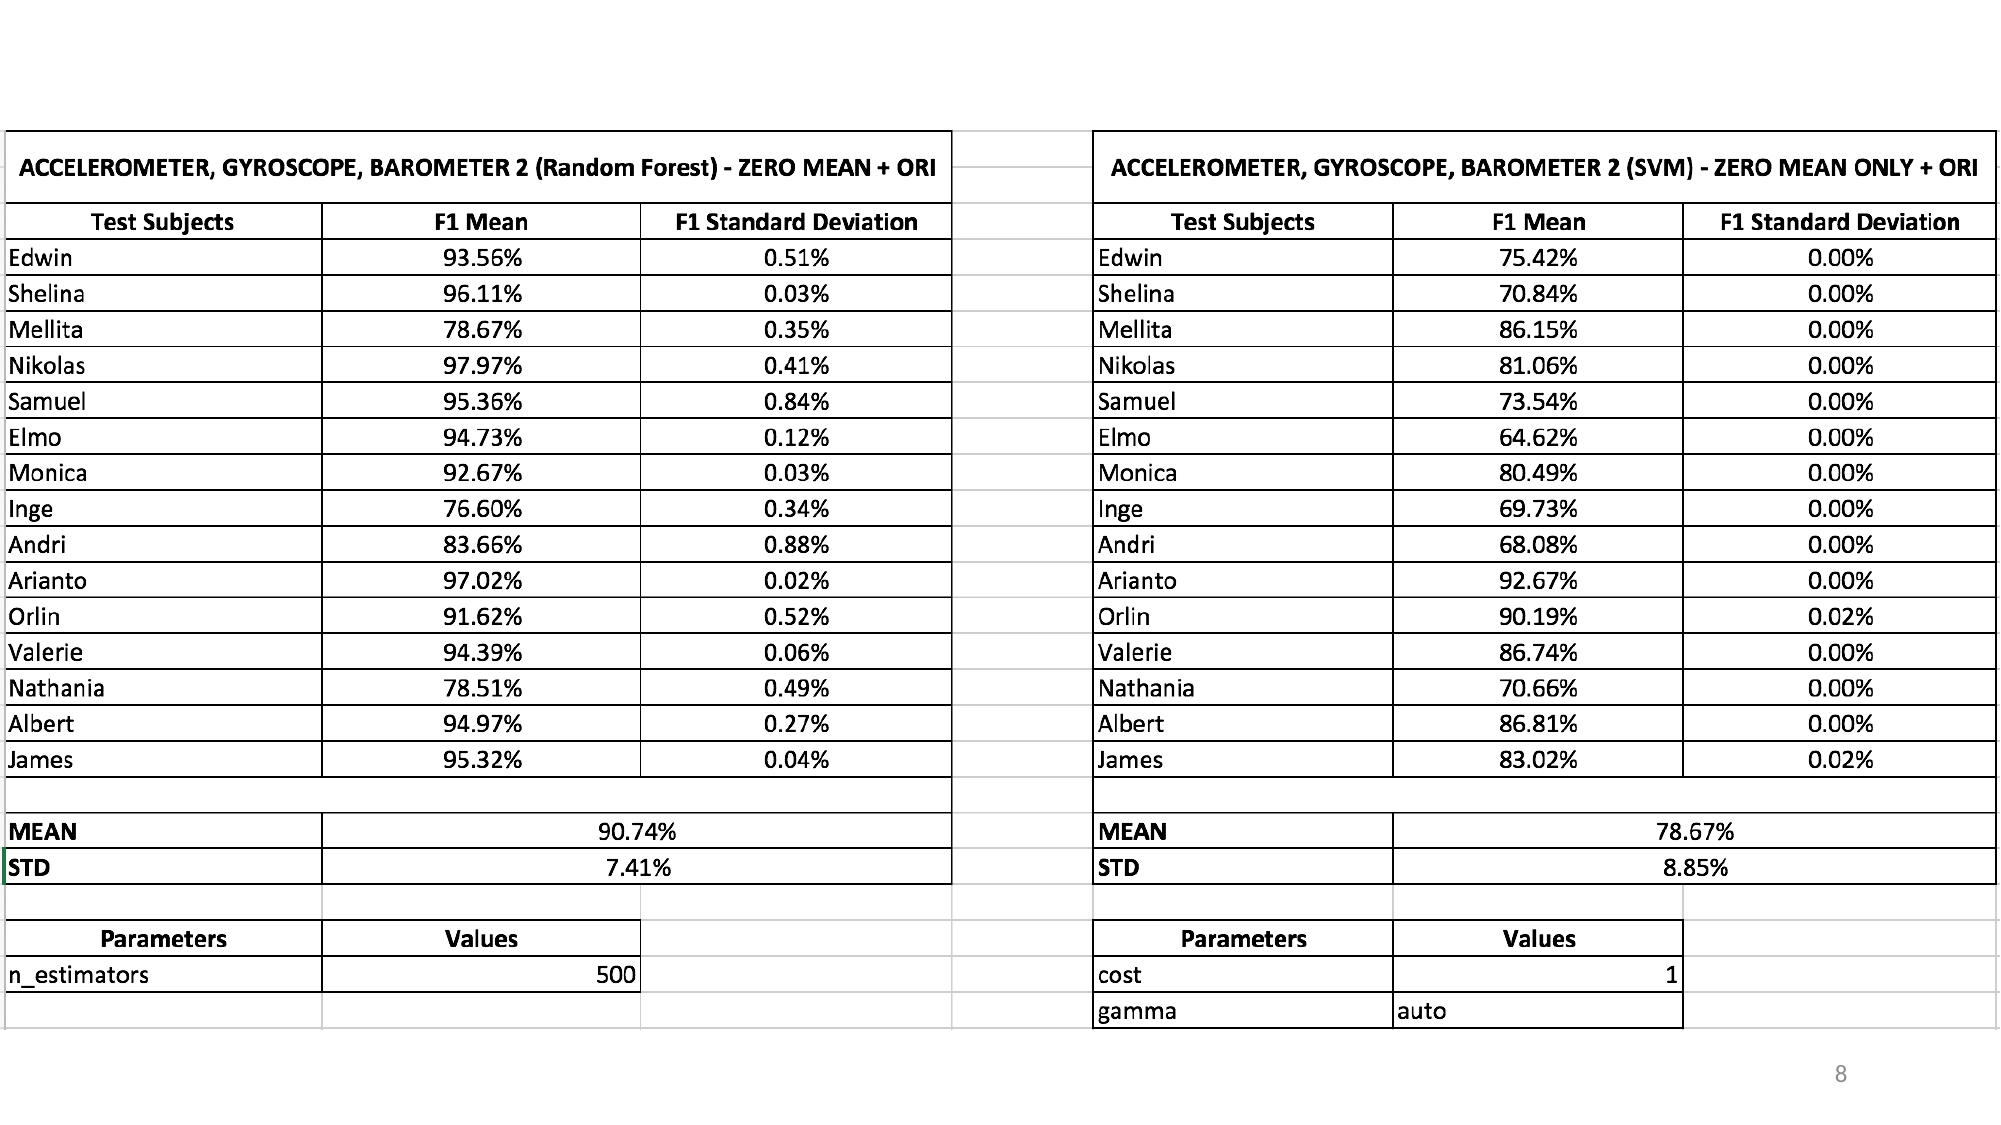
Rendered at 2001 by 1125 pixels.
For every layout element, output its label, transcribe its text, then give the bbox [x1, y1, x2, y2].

slide_number 8 [1412, 1042, 1863, 1103]
picture [0, 130, 2000, 1030]
